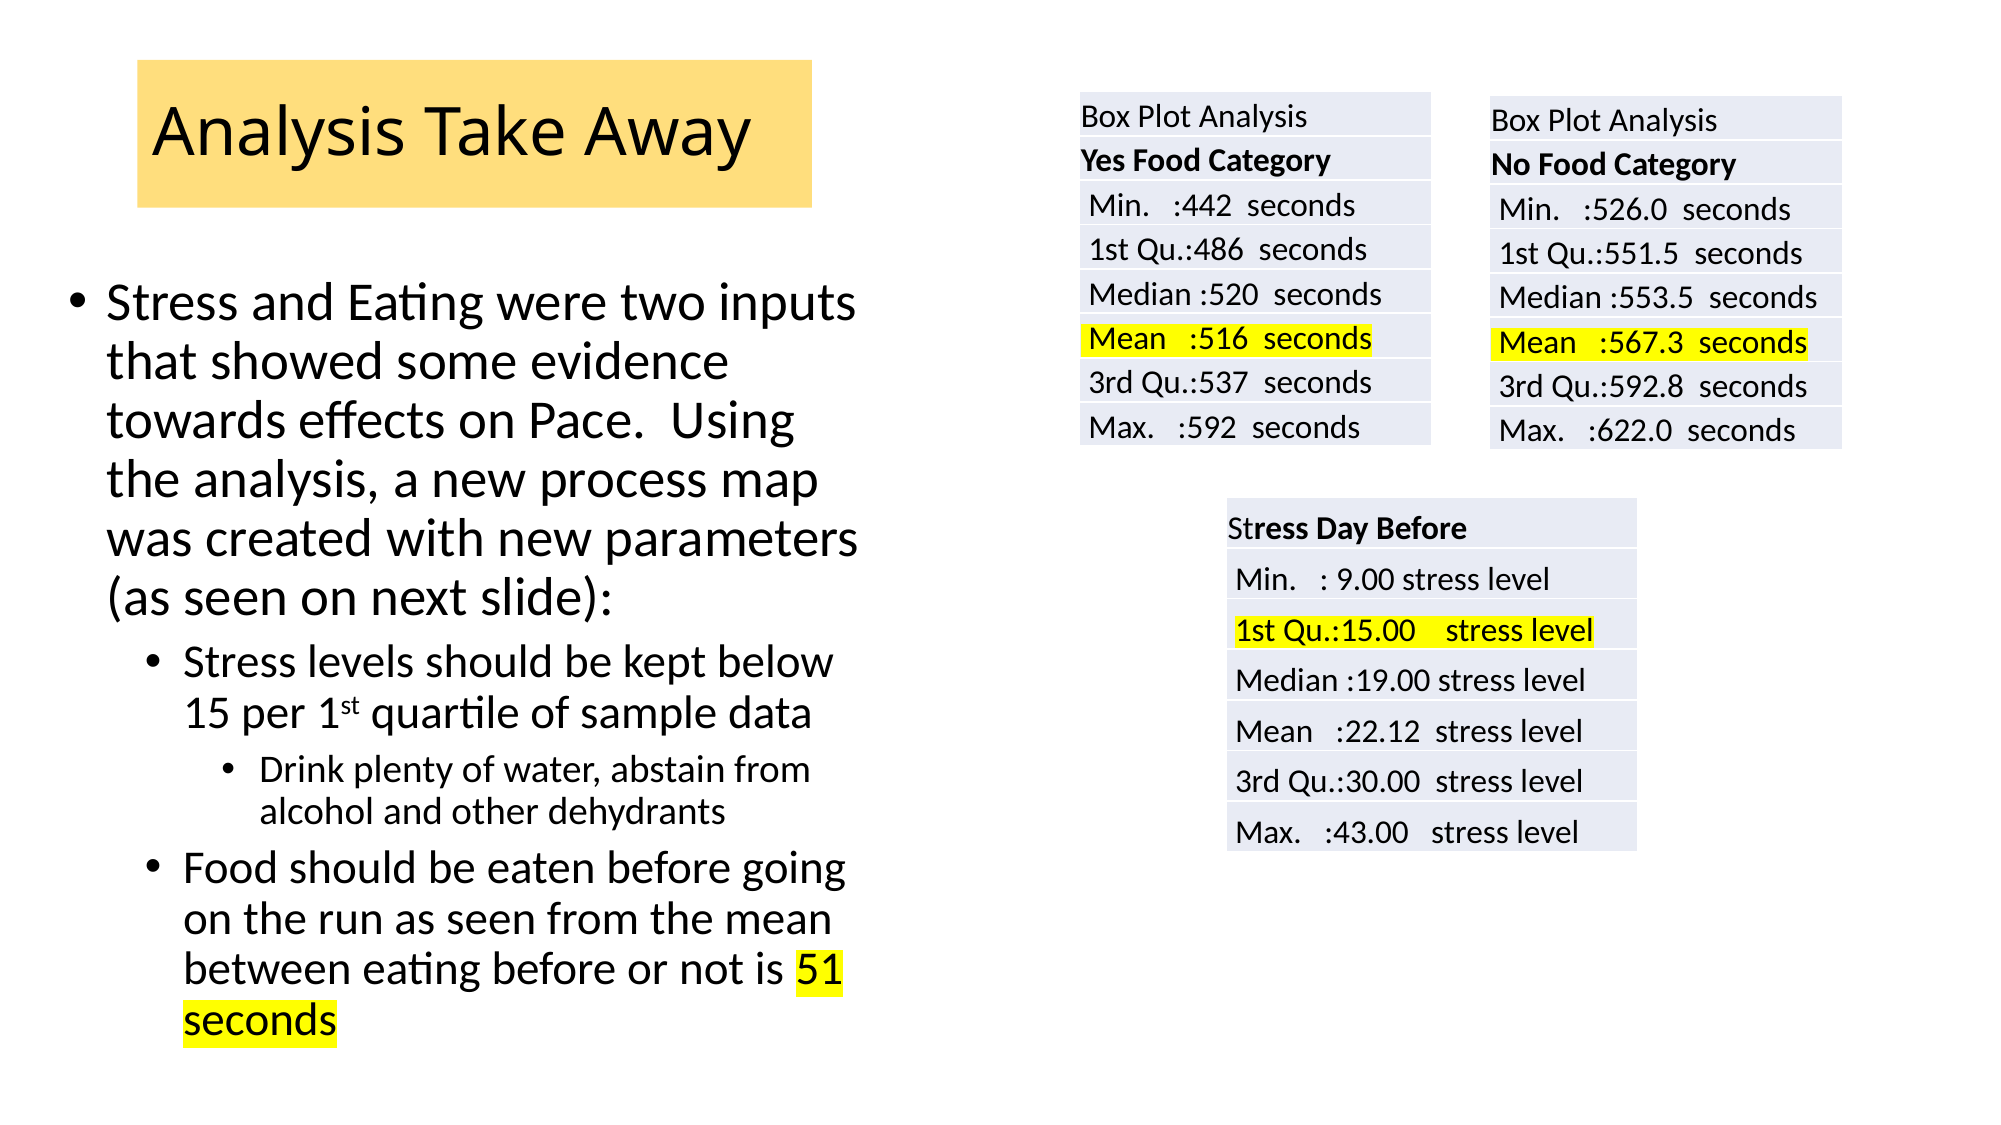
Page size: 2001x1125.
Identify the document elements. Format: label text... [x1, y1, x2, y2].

table_cell Yes Food Category [1080, 137, 1431, 179]
table_cell 3rd Qu.:592.8 seconds [1490, 362, 1842, 405]
table_cell Max. :592 seconds [1080, 403, 1431, 445]
table_cell Max. :43.00 stress level [1227, 802, 1637, 851]
table_cell Mean :22.12 stress level [1227, 701, 1637, 750]
table_cell Max. :622.0 seconds [1490, 407, 1842, 449]
table_header Box Plot Analysis [1080, 92, 1431, 135]
table_cell Min. : 9.00 stress level [1227, 549, 1637, 598]
table_cell 1st Qu.:551.5 seconds [1490, 229, 1842, 272]
table_cell Median :19.00 stress level [1227, 650, 1637, 699]
table_cell No Food Category [1490, 141, 1842, 183]
table_cell Min. :526.0 seconds [1490, 185, 1842, 228]
table_cell 3rd Qu.:30.00 stress level [1227, 751, 1637, 800]
table_header Box Plot Analysis [1490, 96, 1842, 139]
table_header Stress Day Before [1227, 498, 1637, 547]
table_cell Mean :516 seconds [1080, 314, 1431, 357]
list Stress and Eating were two inputs that showed some evidence towards effects on Pace. Using the analysis, a new process map was created with new parameters (as seen on next slide): Stress levels should be kept below 15 per 1st quartile of sample data Drink plenty of water, abstain from alcohol and other dehydrants Food should be eaten before going on the run as seen from the mean between eating before or not is 51 seconds [53, 266, 896, 1066]
table_cell Median :553.5 seconds [1490, 274, 1842, 316]
table_cell 1st Qu.:15.00 stress level [1227, 599, 1637, 648]
table_cell Median :520 seconds [1080, 270, 1431, 312]
table_cell Min. :442 seconds [1080, 181, 1431, 224]
title Analysis Take Away [137, 59, 812, 208]
table_cell 1st Qu.:486 seconds [1080, 225, 1431, 268]
table_cell Mean :567.3 seconds [1490, 318, 1842, 361]
table_cell 3rd Qu.:537 seconds [1080, 359, 1431, 401]
